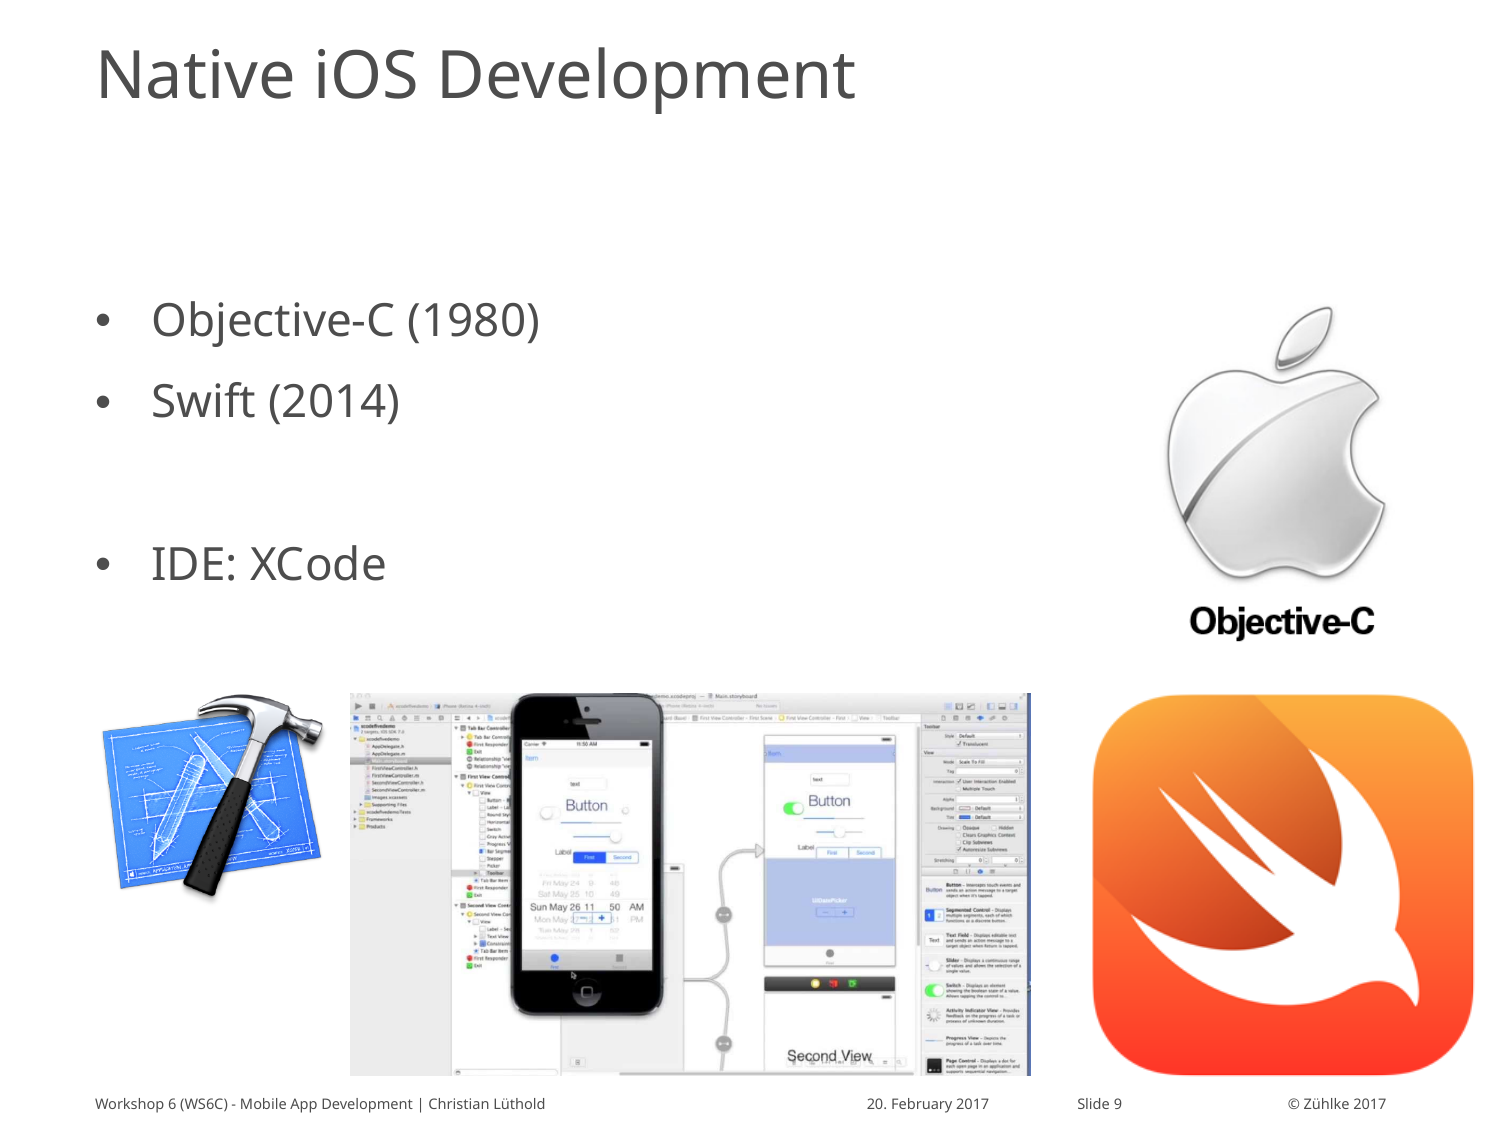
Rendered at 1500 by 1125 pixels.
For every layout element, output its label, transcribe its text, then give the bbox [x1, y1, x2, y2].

list Objective-C (1980) Swift (2014) IDE: XCode [95, 293, 1031, 1077]
picture [94, 677, 328, 911]
picture [1090, 692, 1476, 1078]
picture [349, 692, 1031, 1077]
picture [1090, 293, 1476, 678]
title Native iOS Development [95, 36, 1475, 154]
